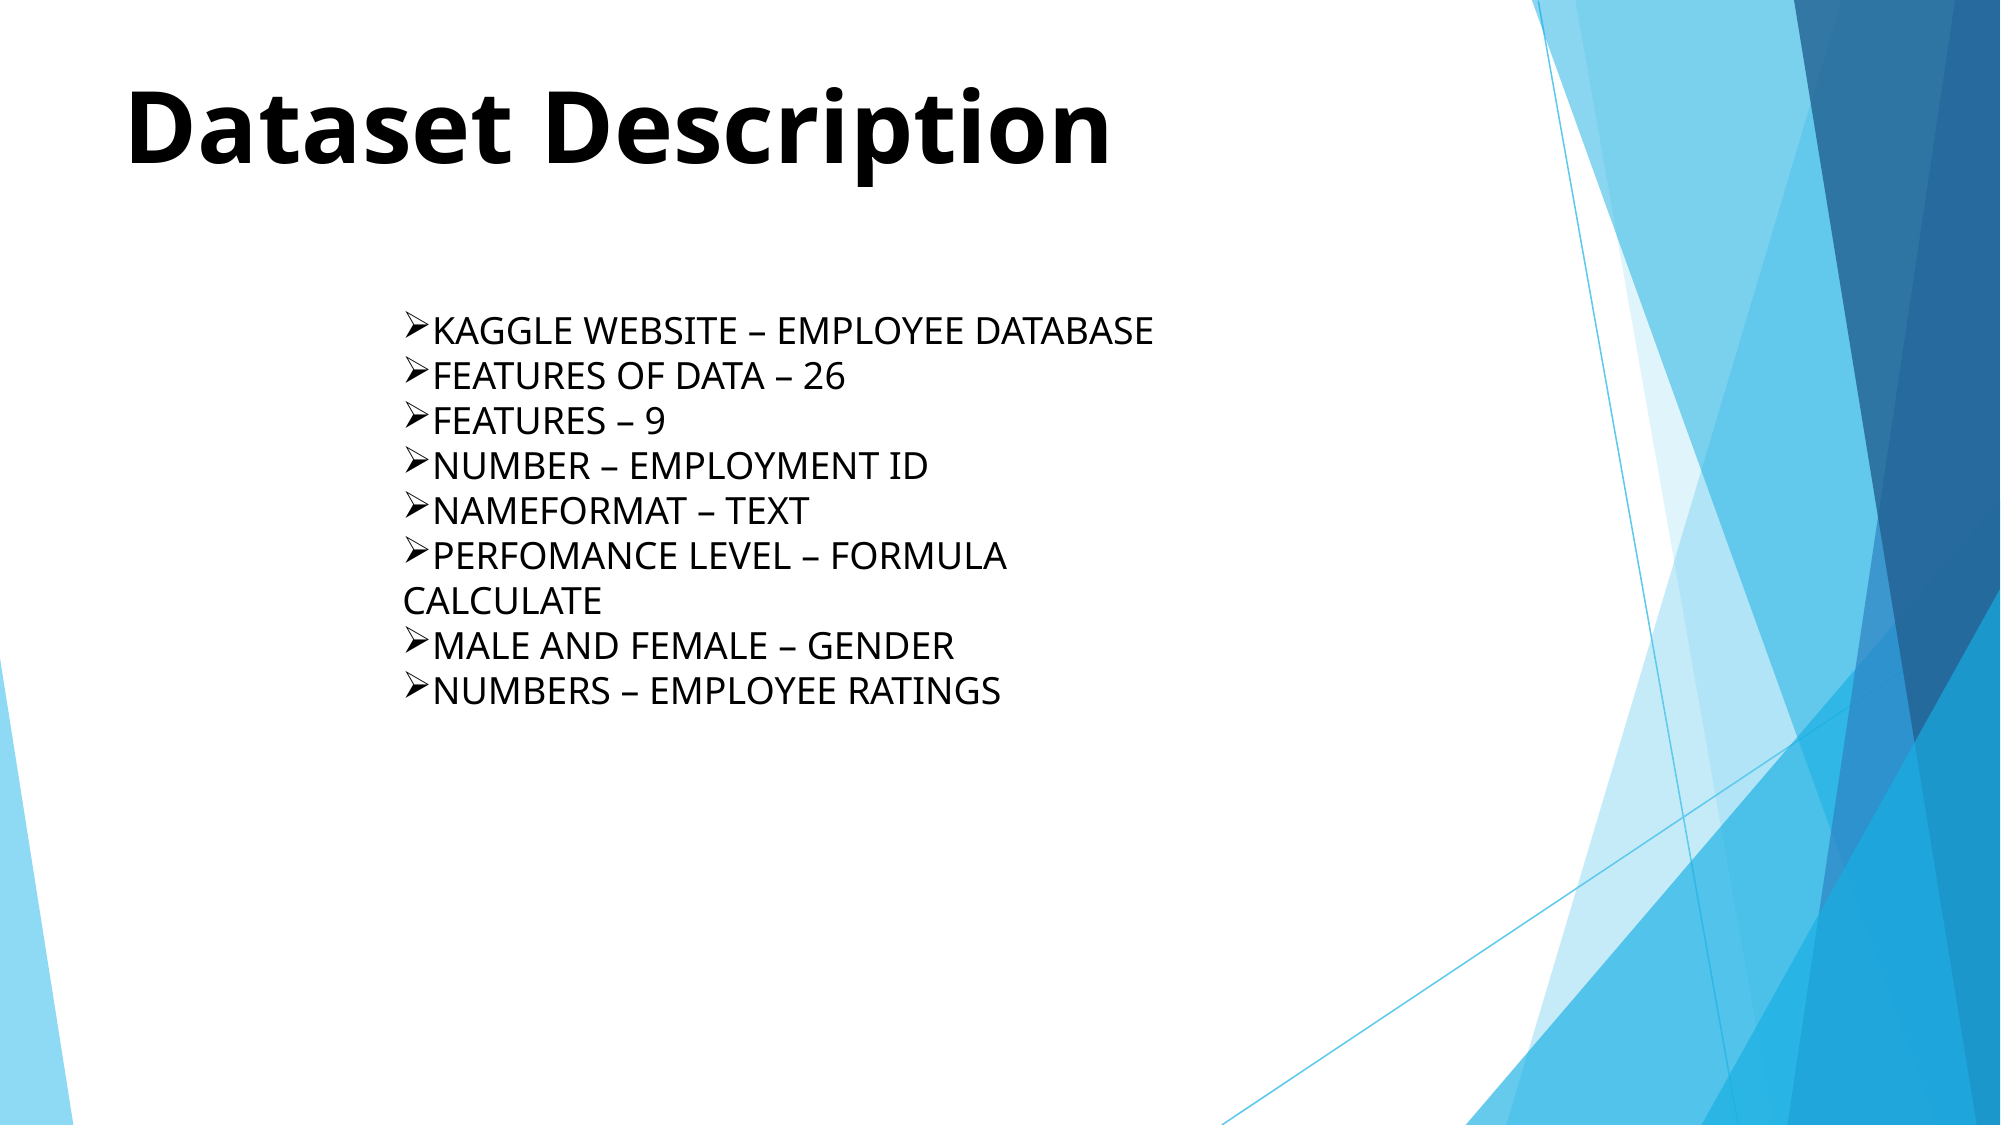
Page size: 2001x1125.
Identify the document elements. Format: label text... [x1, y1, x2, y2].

title Dataset Description [123, 63, 1877, 185]
text_box KAGGLE WEBSITE – EMPLOYEE DATABASE FEATURES OF DATA – 26 FEATURES – 9 NUMBER – EMPLOYMENT ID NAMEFORMAT – TEXT PERFOMANCE LEVEL – FORMULA CALCULATE MALE AND FEMALE – GENDER NUMBERS – EMPLOYEE RATINGS [387, 299, 1213, 720]
